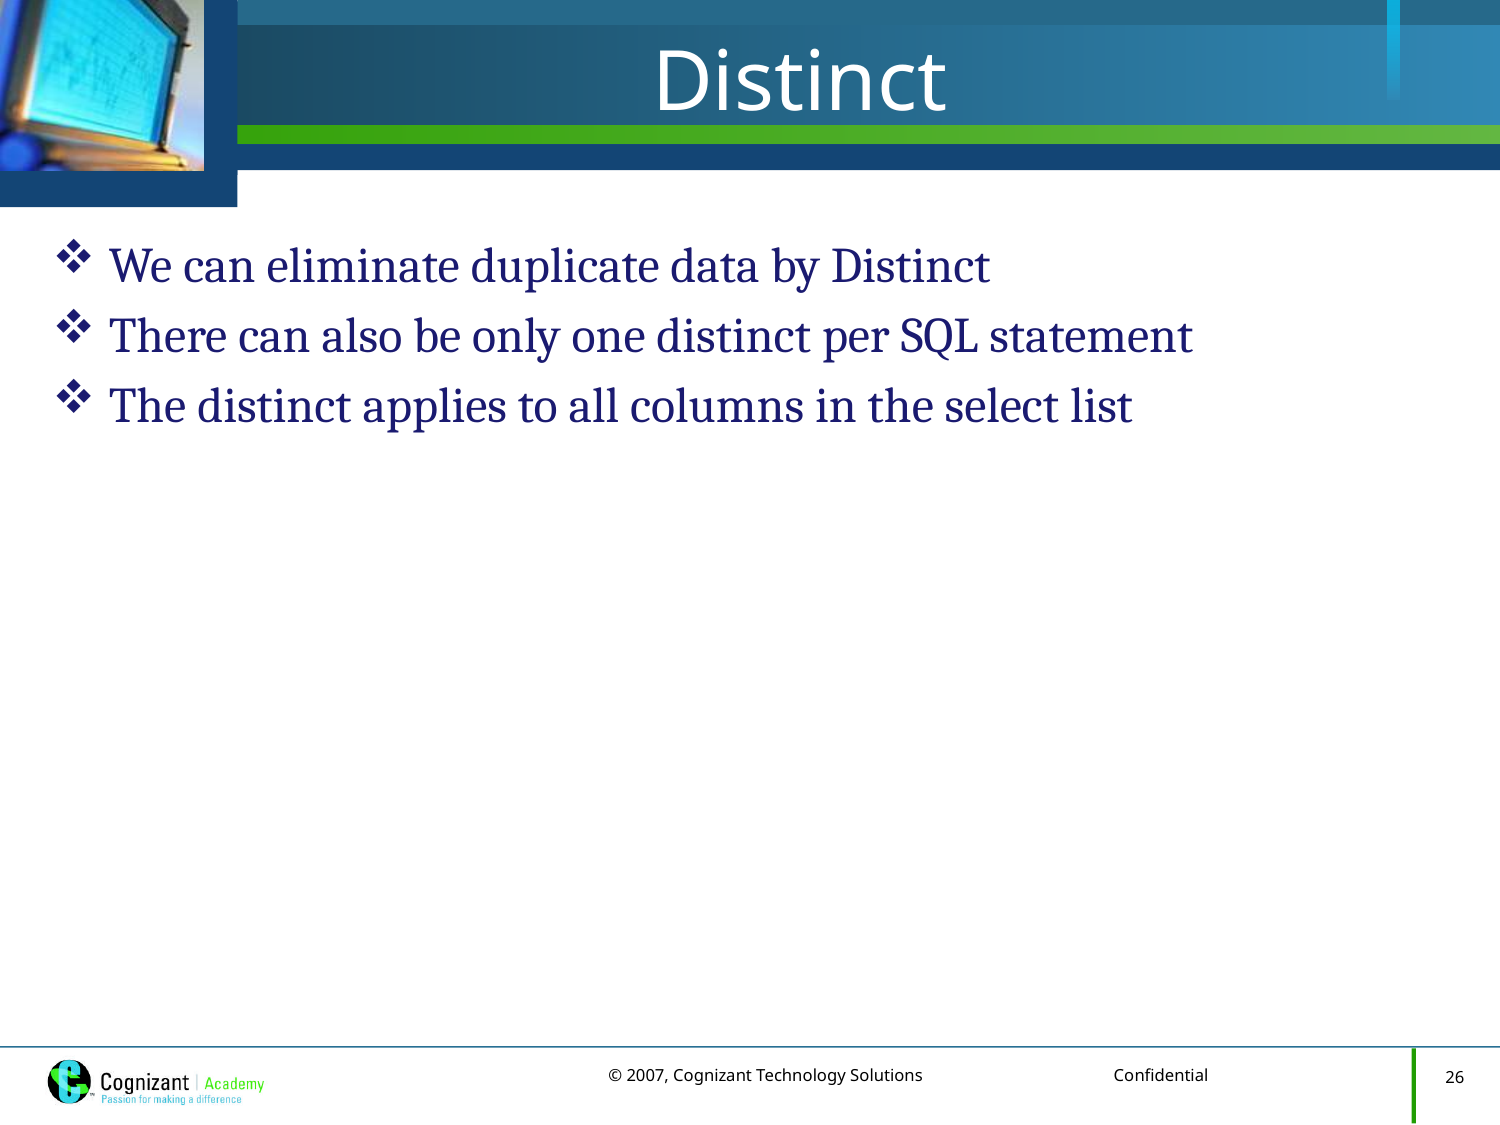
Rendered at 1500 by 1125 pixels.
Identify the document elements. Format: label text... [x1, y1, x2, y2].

picture [35, 1050, 275, 1119]
picture [0, 0, 204, 171]
slide_number 26 [1418, 1058, 1492, 1112]
list We can eliminate duplicate data by Distinct There can also be only one distinct per SQL statement The distinct applies to all columns in the select list [37, 224, 1463, 1037]
title Distinct [237, 33, 1363, 122]
